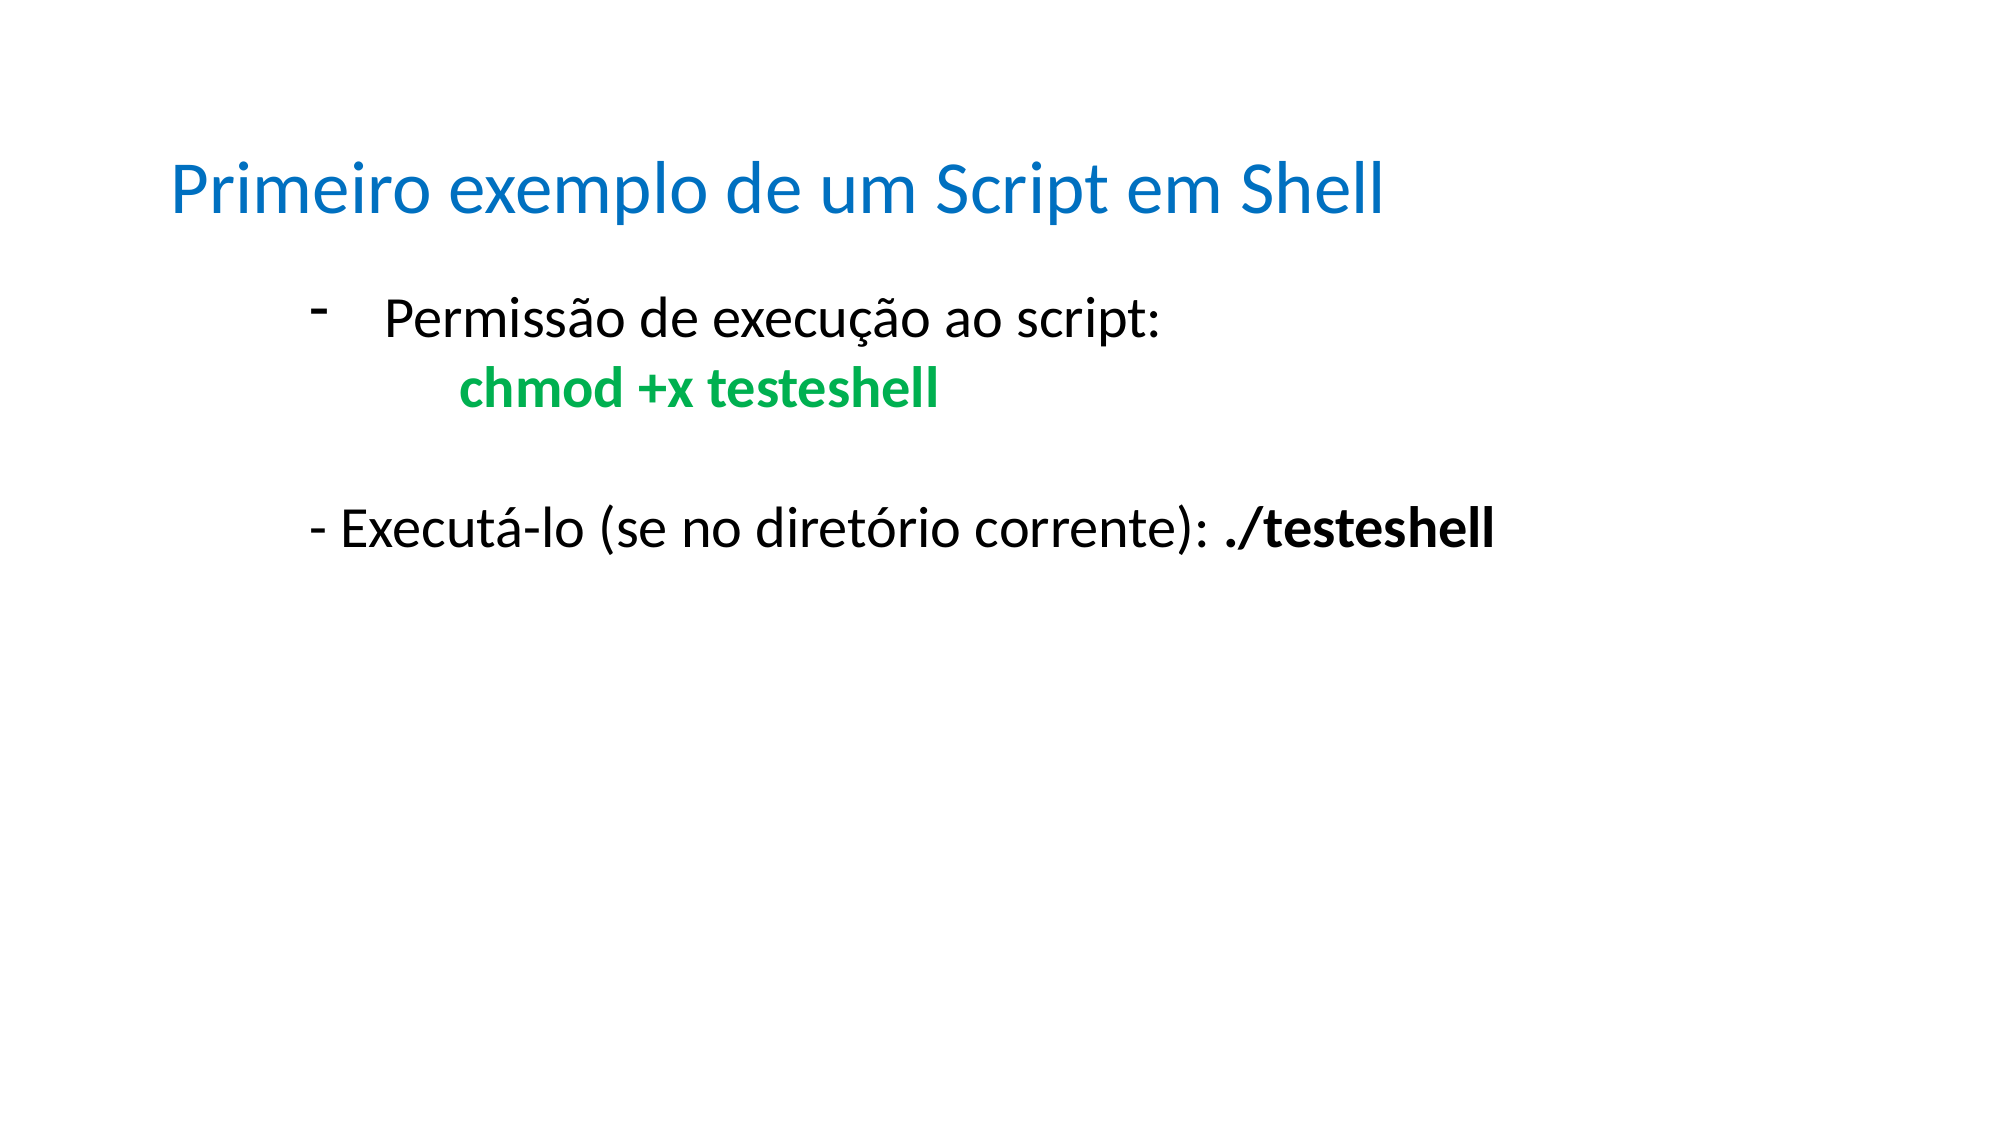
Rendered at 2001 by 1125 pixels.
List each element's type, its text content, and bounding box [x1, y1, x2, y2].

text_box Permissão de execução ao script: chmod +x testeshell - Executá-lo (se no diretório corrente): ./testeshell [294, 272, 1512, 567]
text_box Primeiro exemplo de um Script em Shell [156, 130, 1540, 396]
